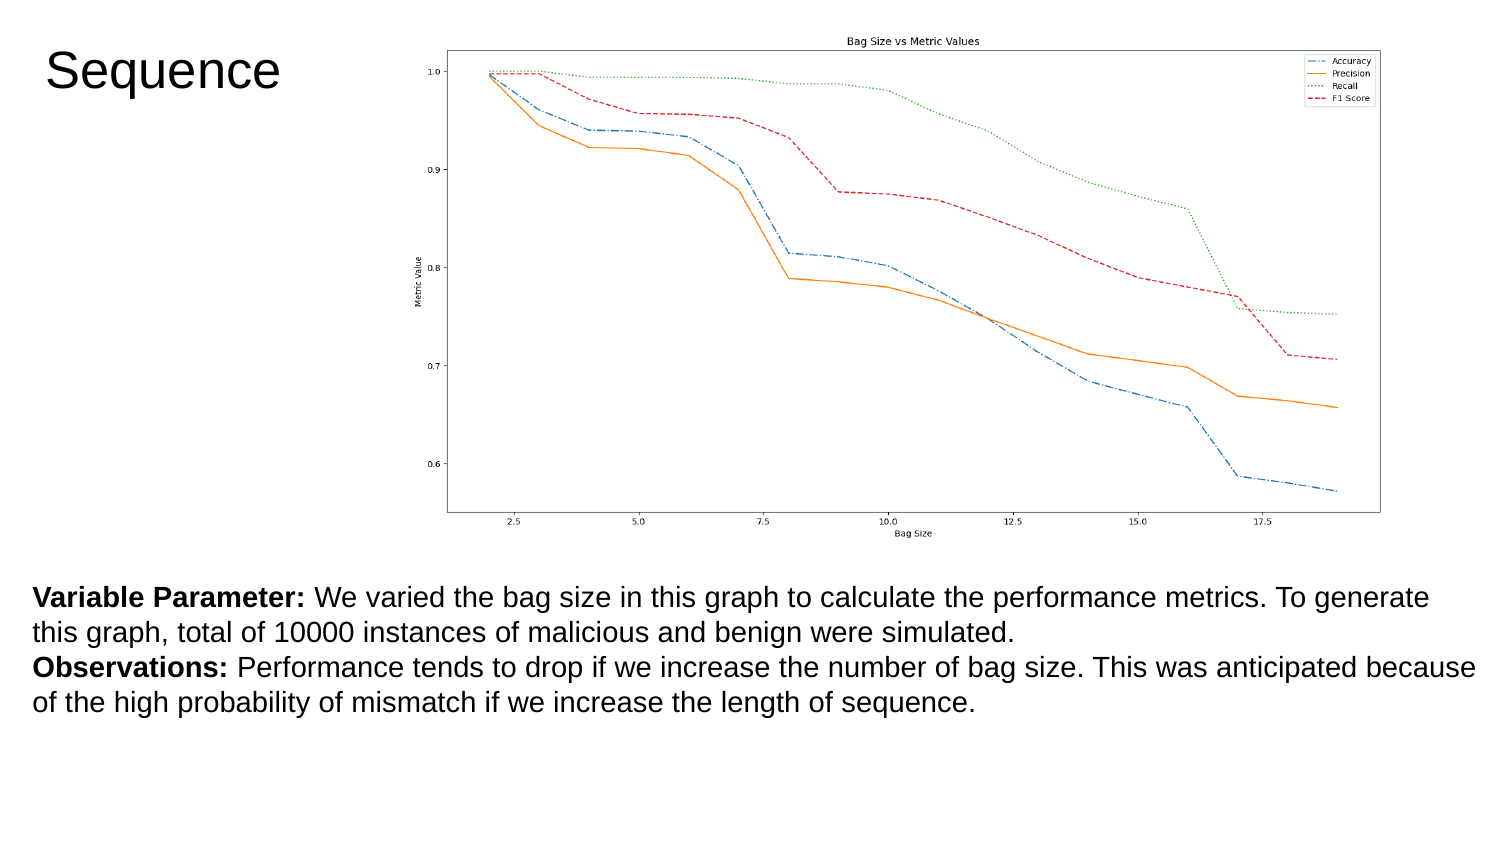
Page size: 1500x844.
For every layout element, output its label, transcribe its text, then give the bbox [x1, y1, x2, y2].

text_box Variable Parameter: We varied the bag size in this graph to calculate the performance metrics. To generate this graph, total of 10000 instances of malicious and benign were simulated. Observations: Performance tends to drop if we increase the number of bag size. This was anticipated because of the high probability of mismatch if we increase the length of sequence. [17, 563, 1500, 734]
title Sequence [30, 20, 291, 115]
picture [296, 0, 1500, 579]
